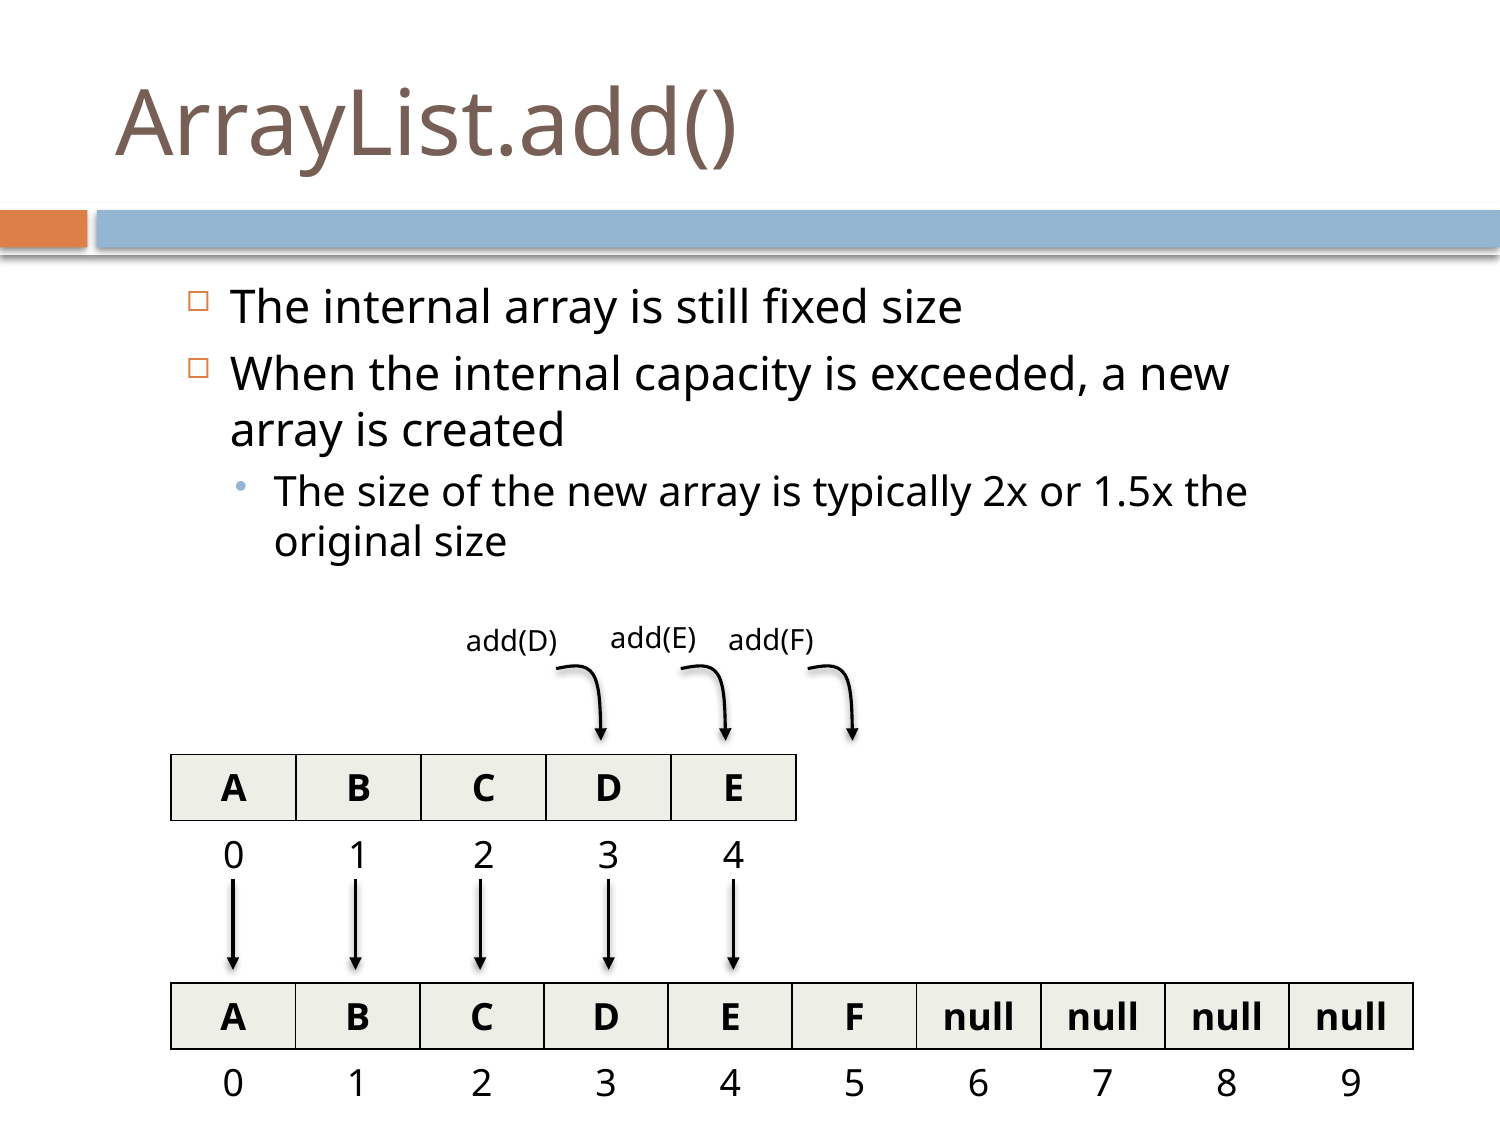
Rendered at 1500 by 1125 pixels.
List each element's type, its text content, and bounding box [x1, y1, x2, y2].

table_cell 9 [1289, 1050, 1413, 1115]
table_header E [672, 755, 795, 820]
table_cell 4 [668, 1050, 792, 1115]
table_header B [296, 984, 419, 1048]
table_cell 0 [171, 1050, 296, 1115]
title ArrayList.add() [100, 37, 1438, 200]
table_cell 2 [420, 1050, 544, 1115]
table_cell 1 [296, 821, 421, 877]
table_cell 0 [171, 821, 296, 887]
table_cell 5 [792, 1050, 917, 1115]
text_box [454, 612, 853, 741]
table_header null [917, 984, 1040, 1048]
table_cell 2 [421, 821, 546, 877]
table_header E [669, 984, 791, 1048]
table_header A [172, 755, 295, 820]
table_header null [1290, 984, 1412, 1048]
table_cell 6 [917, 1050, 1041, 1115]
table_header null [1042, 984, 1164, 1048]
table_header B [297, 755, 420, 820]
table_header C [421, 984, 543, 1048]
table_cell 3 [544, 1050, 668, 1115]
table_header F [793, 984, 916, 1048]
table_header A [172, 984, 295, 1048]
table_header C [422, 755, 545, 820]
list The internal array is still fixed size When the internal capacity is exceeded, a new array is created The size of the new array is typically 2x or 1.5x the original size [171, 269, 1353, 576]
table_header D [545, 984, 667, 1048]
table_cell 3 [546, 821, 671, 877]
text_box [232, 878, 734, 971]
table_header D [547, 755, 670, 820]
table_cell 7 [1041, 1050, 1165, 1115]
table_header null [1166, 984, 1288, 1048]
table_cell 4 [671, 821, 796, 887]
table_cell 8 [1165, 1050, 1289, 1115]
table_cell 1 [296, 1050, 420, 1115]
